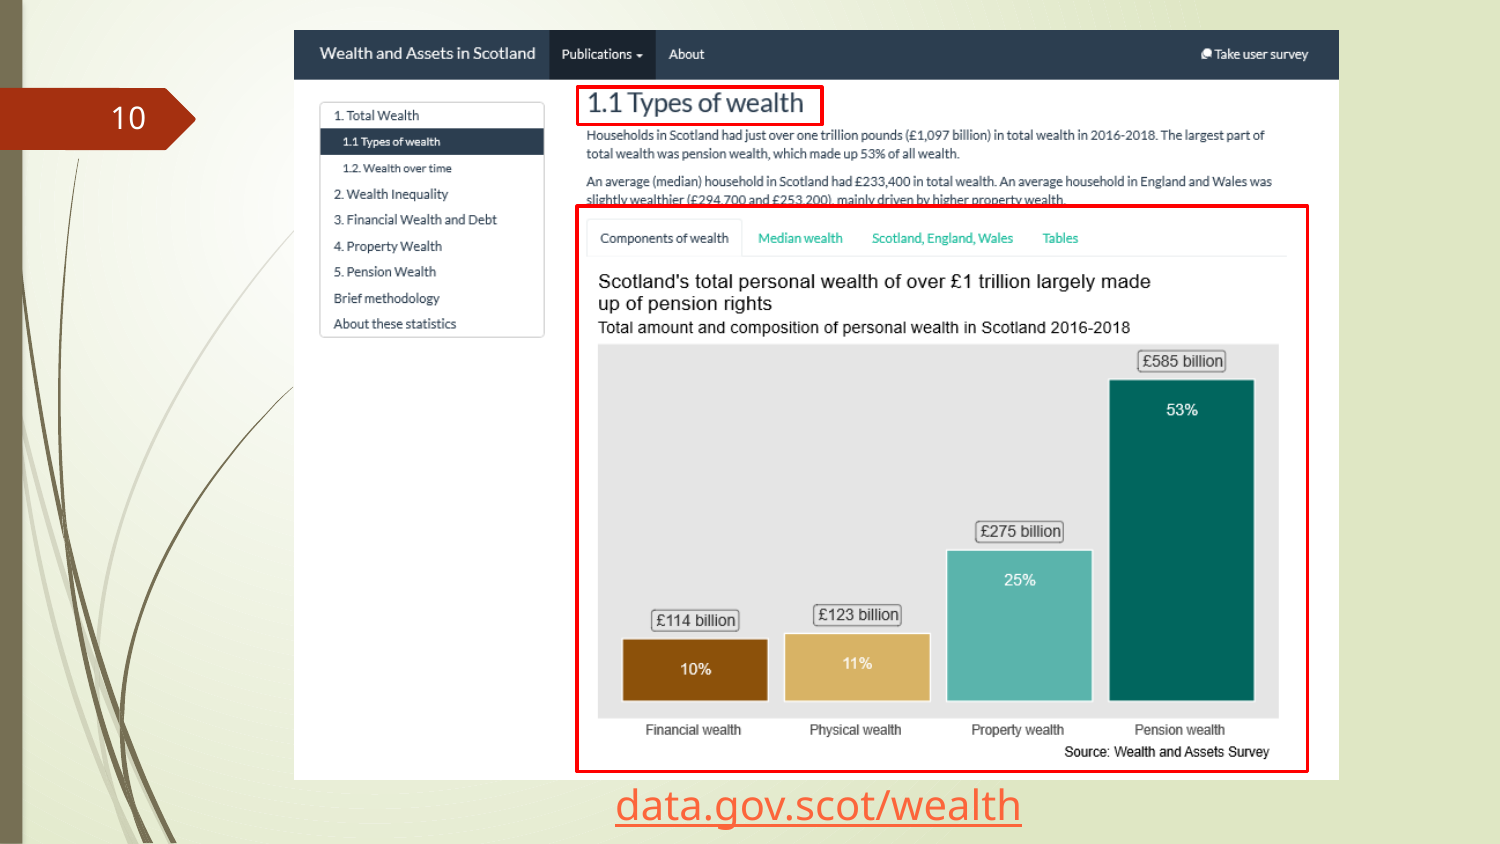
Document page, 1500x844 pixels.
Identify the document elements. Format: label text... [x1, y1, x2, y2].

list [293, 30, 1339, 781]
slide_number 10 [65, 96, 162, 142]
text_box data.gov.scot/wealth [255, 771, 1382, 819]
